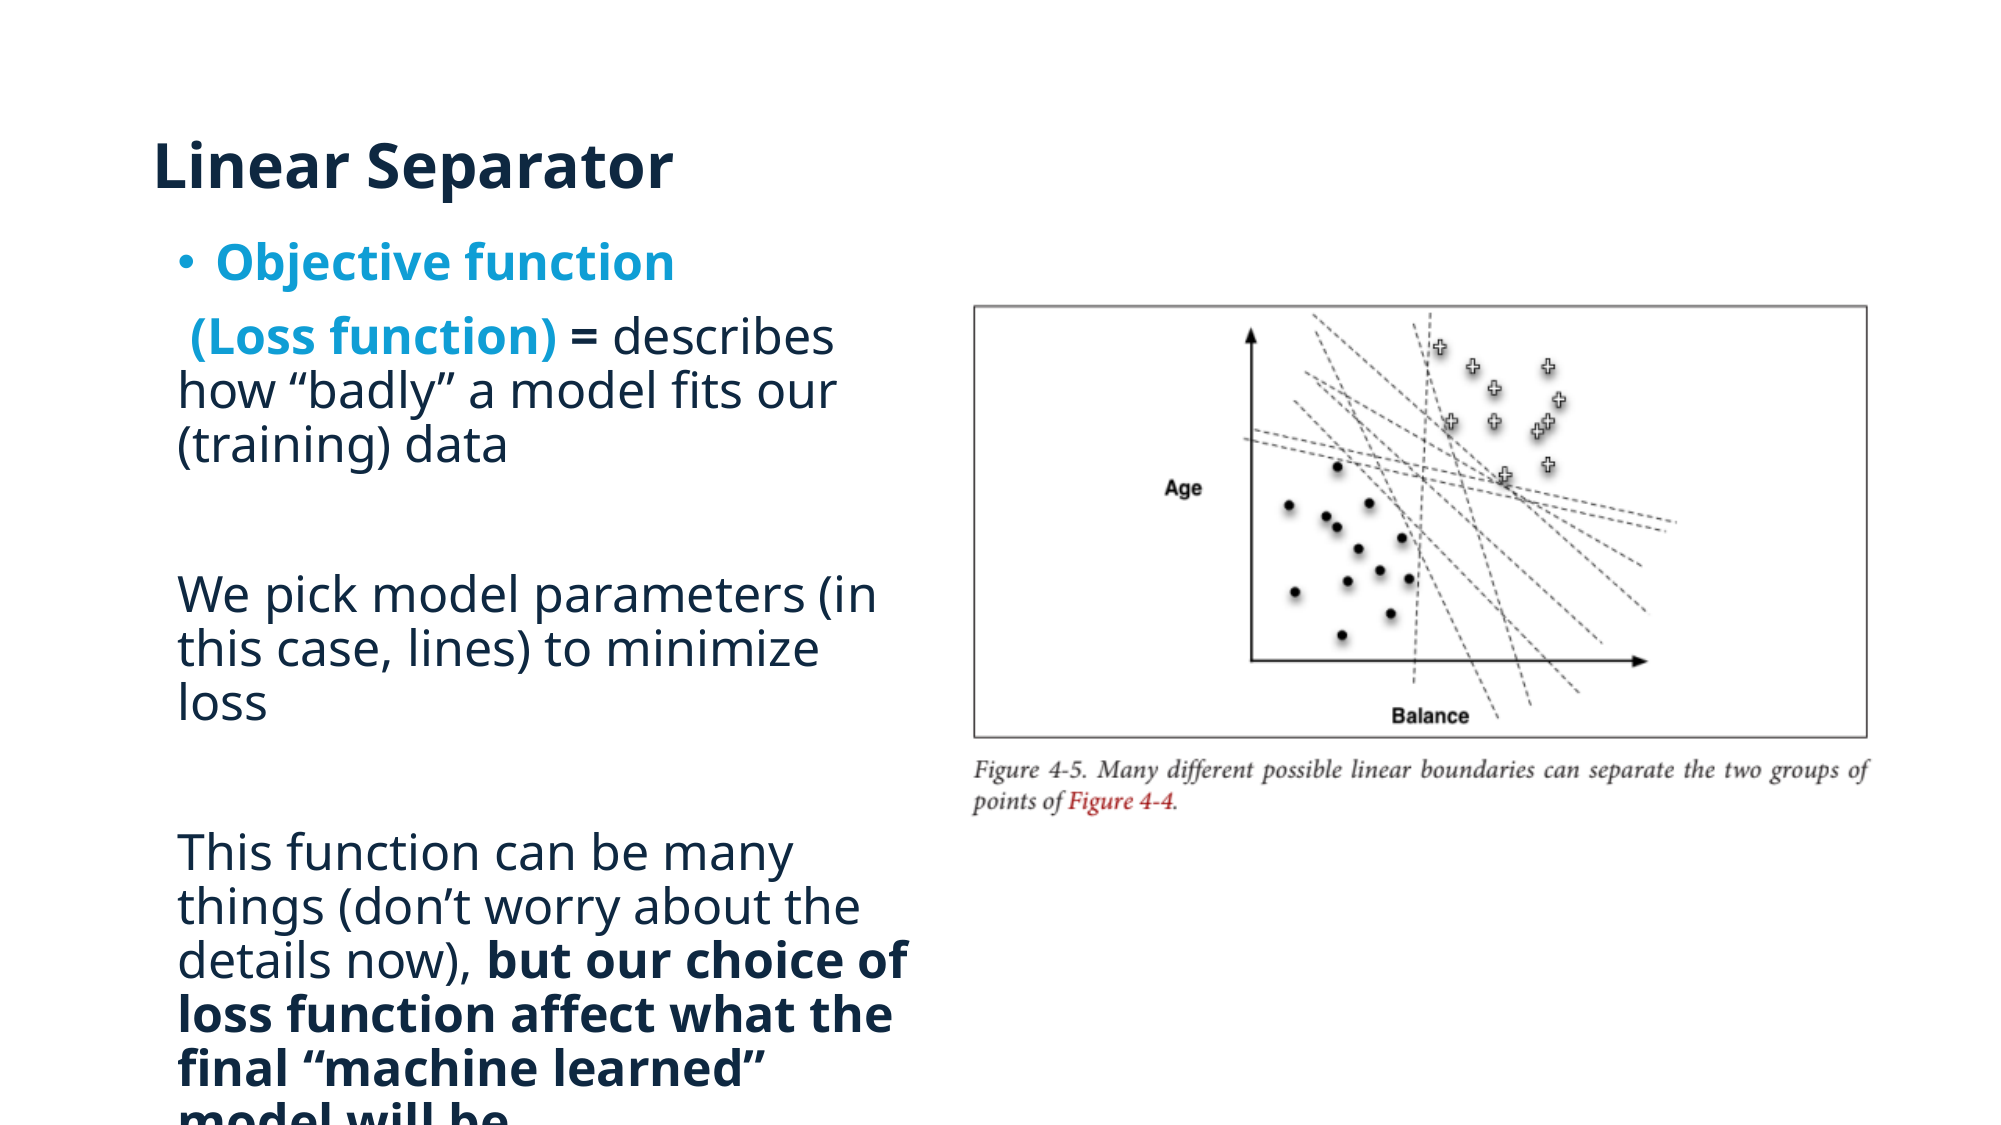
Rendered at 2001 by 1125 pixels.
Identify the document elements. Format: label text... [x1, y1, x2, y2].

picture [954, 276, 1908, 839]
text_box Objective function (Loss function) = describes how “badly” a model fits our (training) data We pick model parameters (in this case, lines) to minimize loss This function can be many things (don’t worry about the details now), but our choice of loss function affect what the final “machine learned” model will be [162, 229, 933, 944]
title Linear Separator [137, 59, 1863, 278]
